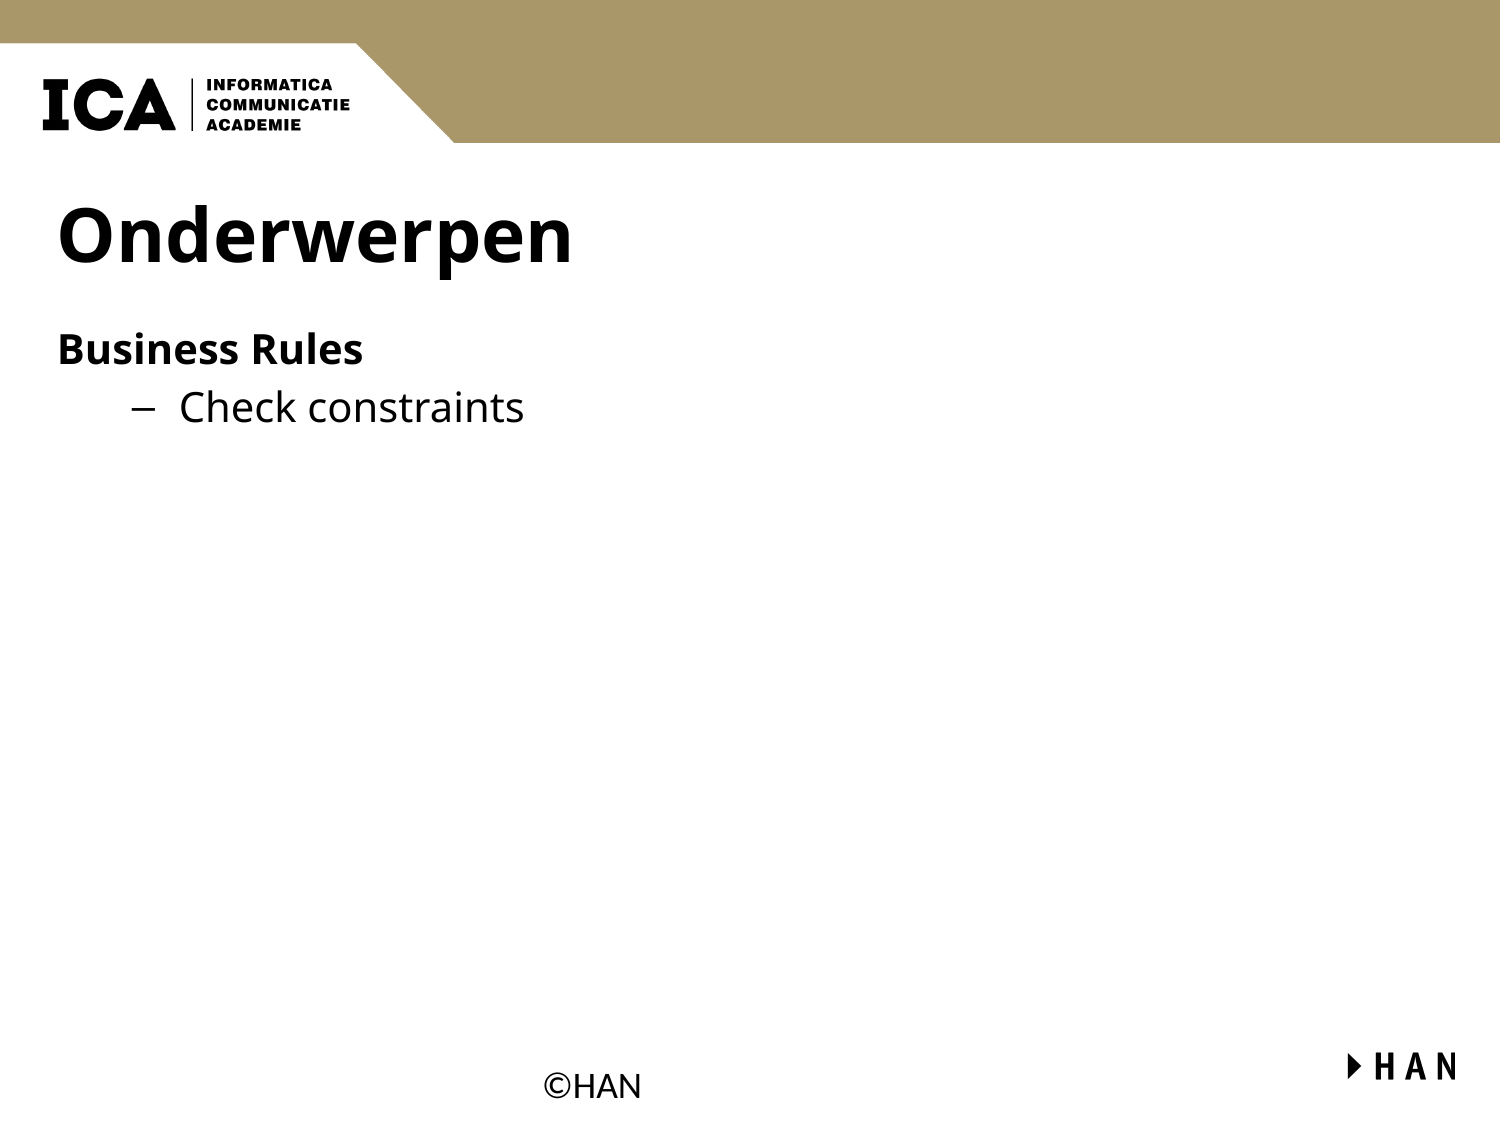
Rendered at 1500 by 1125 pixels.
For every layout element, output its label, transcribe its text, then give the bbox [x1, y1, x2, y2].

list Business Rules Check constraints [41, 315, 1455, 1005]
footer ©HAN [527, 1053, 1002, 1094]
title Onderwerpen [41, 179, 1459, 294]
